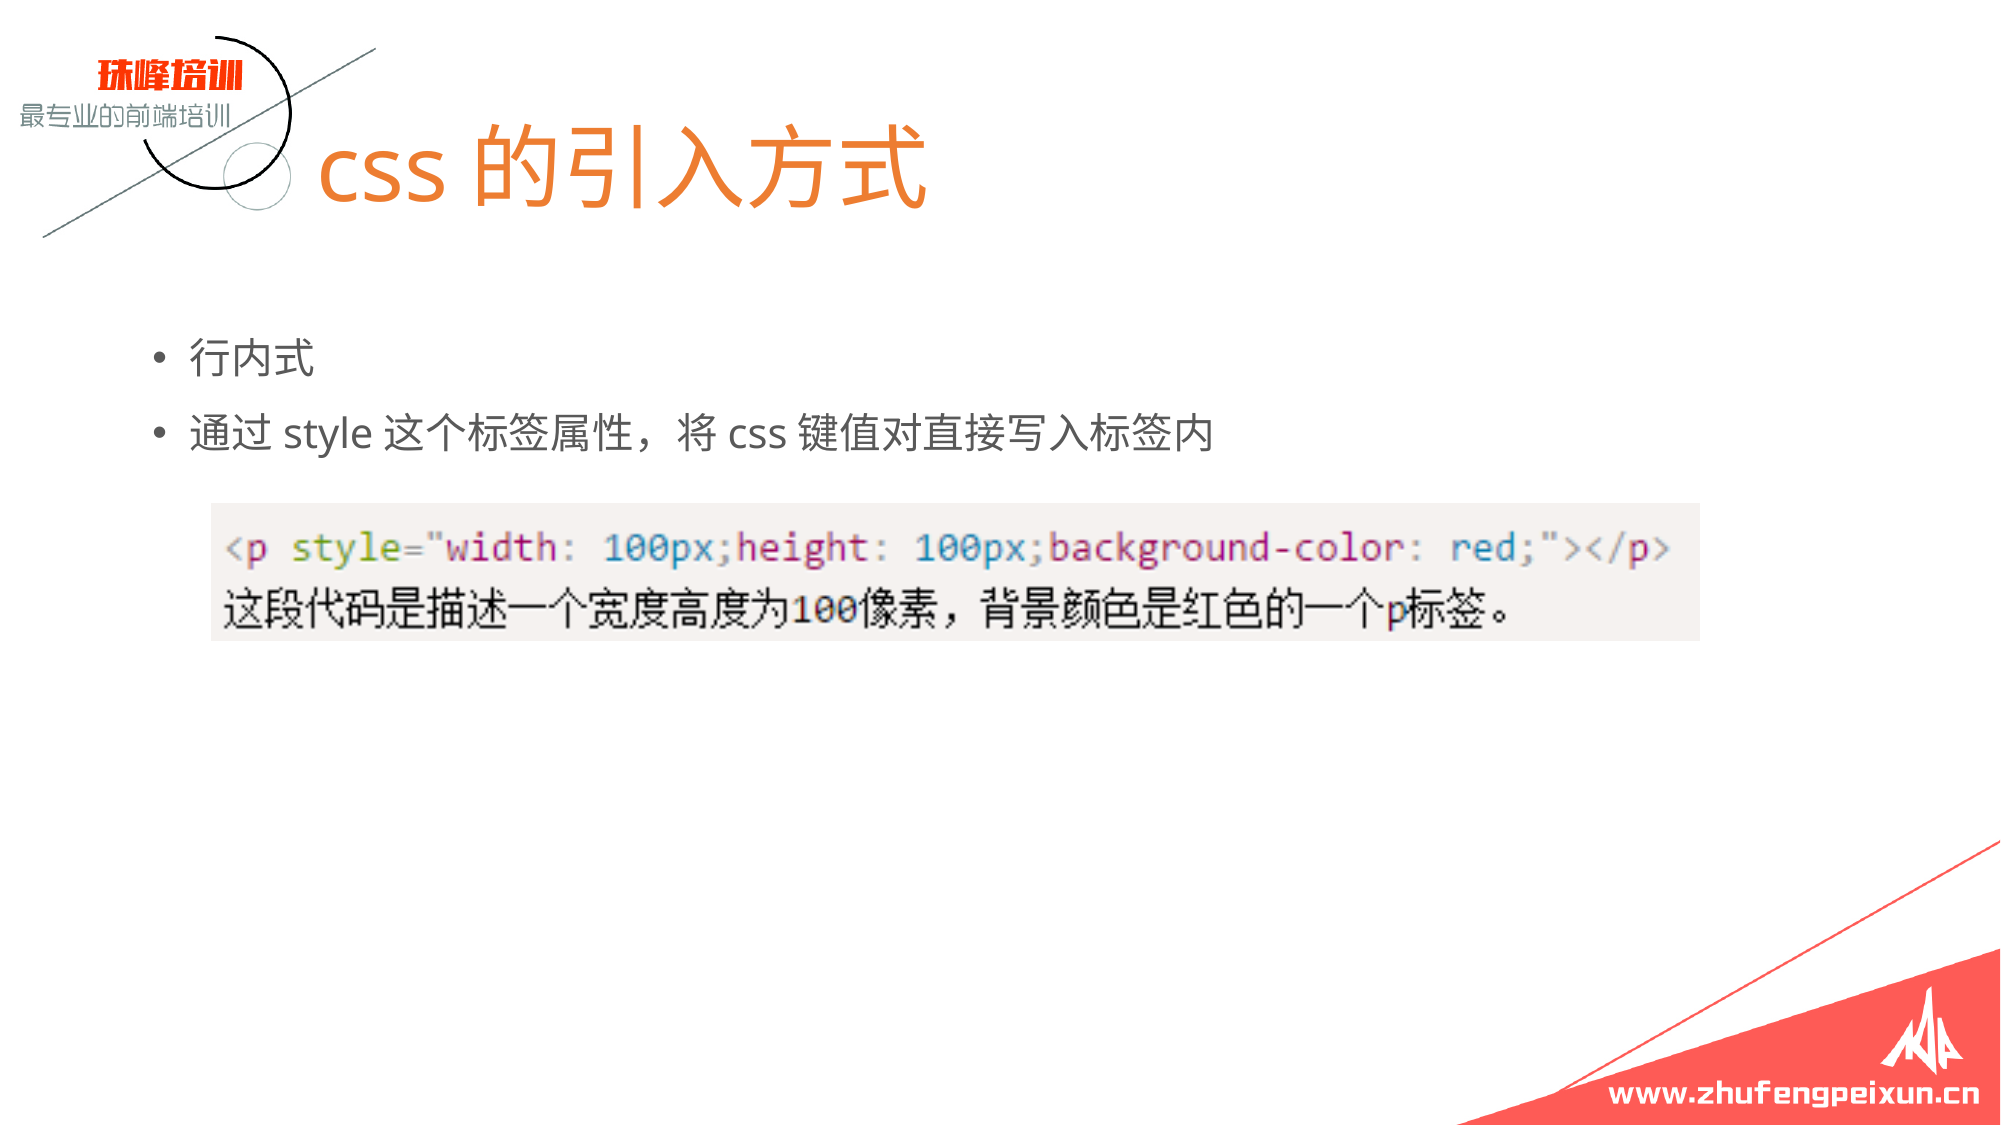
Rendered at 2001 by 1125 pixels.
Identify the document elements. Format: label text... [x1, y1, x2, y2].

list 行内式 通过style这个标签属性，将css键值对直接写入标签内 [137, 299, 1863, 1014]
picture [18, 36, 376, 238]
picture [211, 503, 1700, 641]
picture [1437, 796, 2001, 1125]
title css的引入方式 [302, 114, 1799, 248]
